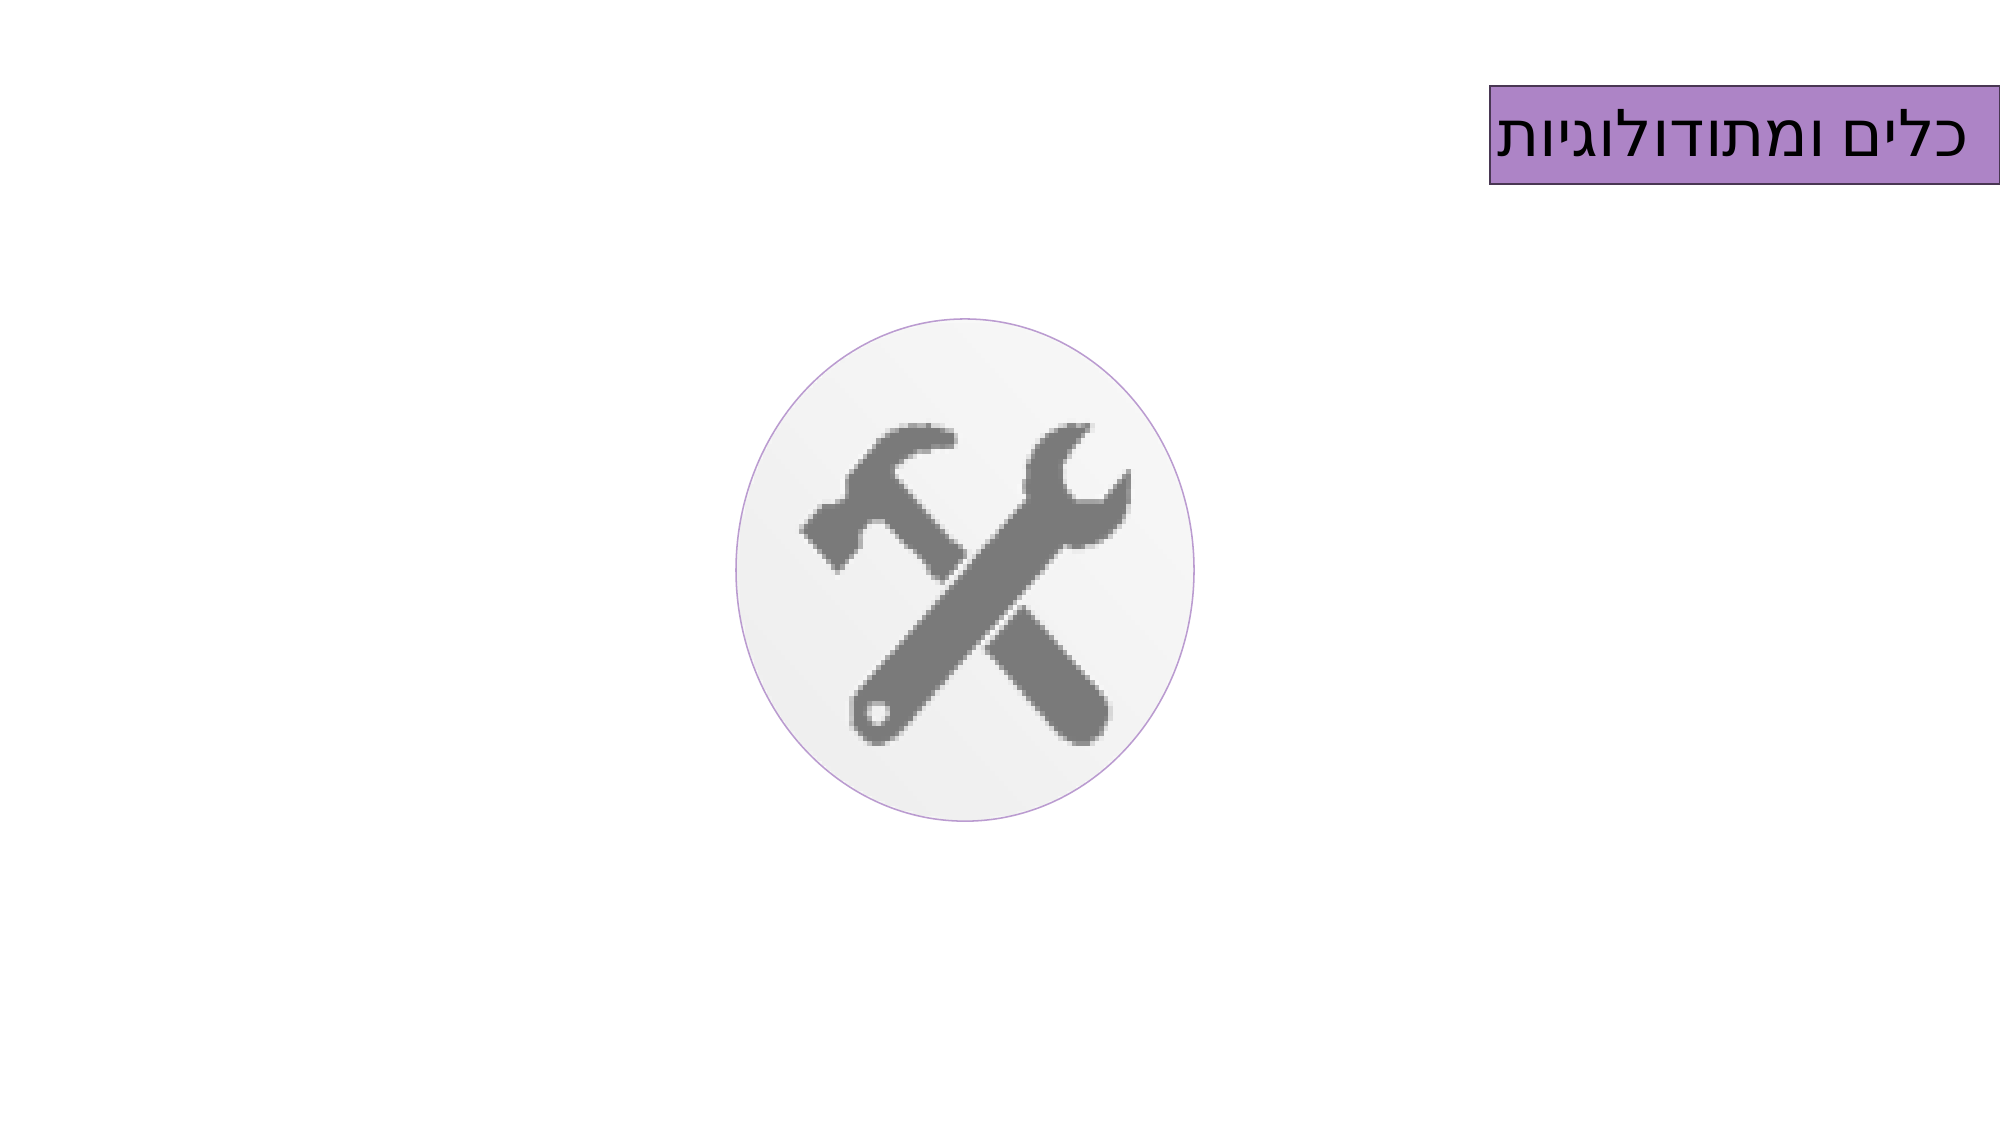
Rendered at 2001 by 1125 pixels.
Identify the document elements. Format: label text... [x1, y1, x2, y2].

text_box [1489, 85, 2000, 185]
text_box כלים ומתודולוגיות [1023, 95, 1982, 176]
text_box [736, 318, 1195, 822]
